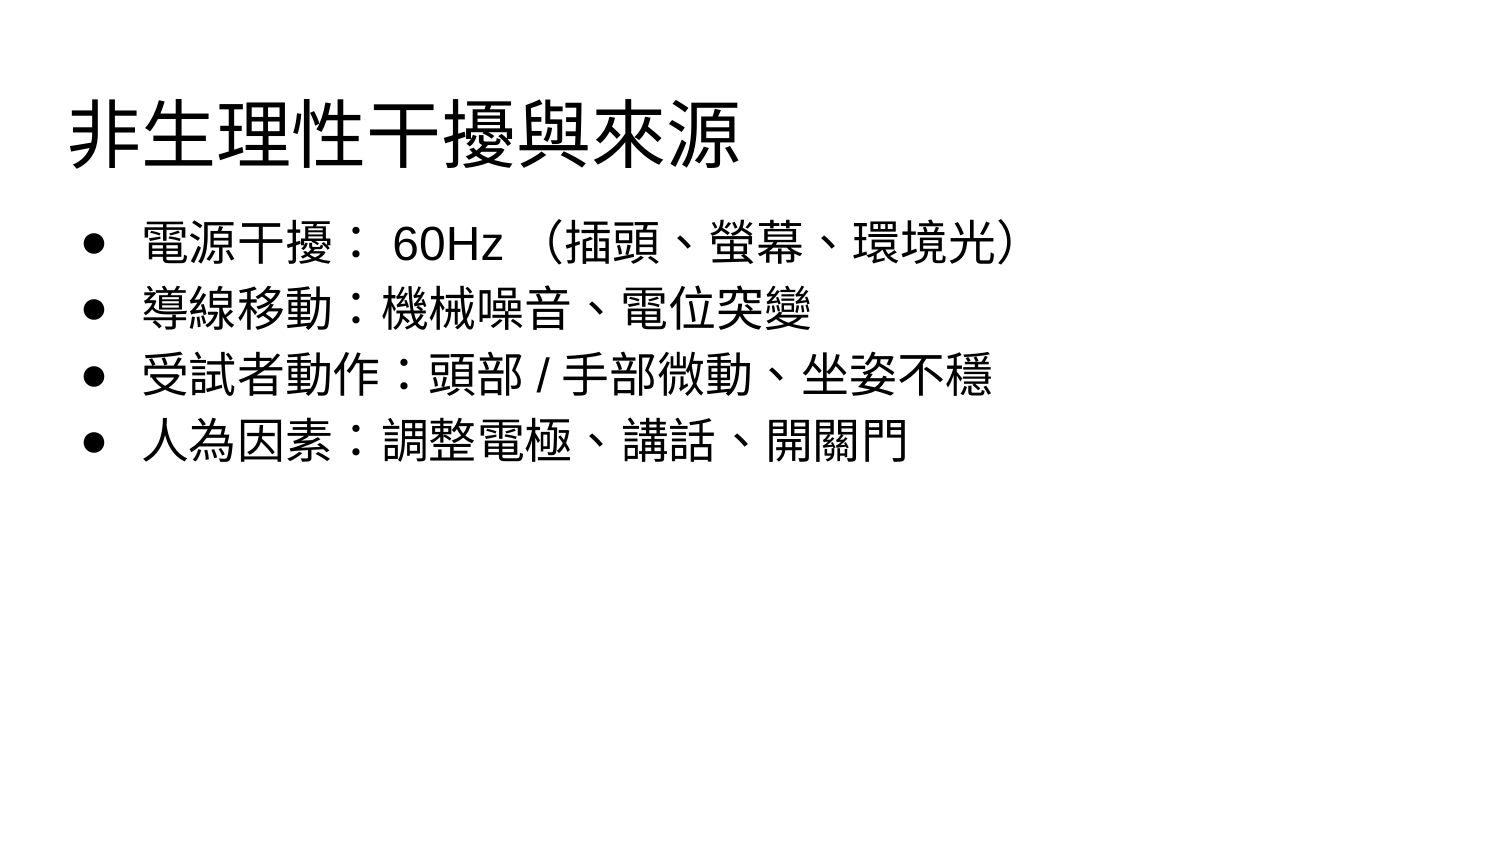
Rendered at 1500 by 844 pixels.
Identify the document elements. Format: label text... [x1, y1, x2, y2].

title 非生理性干擾與來源 [51, 72, 1449, 167]
list 電源干擾：60Hz（插頭、螢幕、環境光） 導線移動：機械噪音、電位突變 受試者動作：頭部/手部微動、坐姿不穩 人為因素：調整電極、講話、開關門 [51, 189, 1449, 473]
